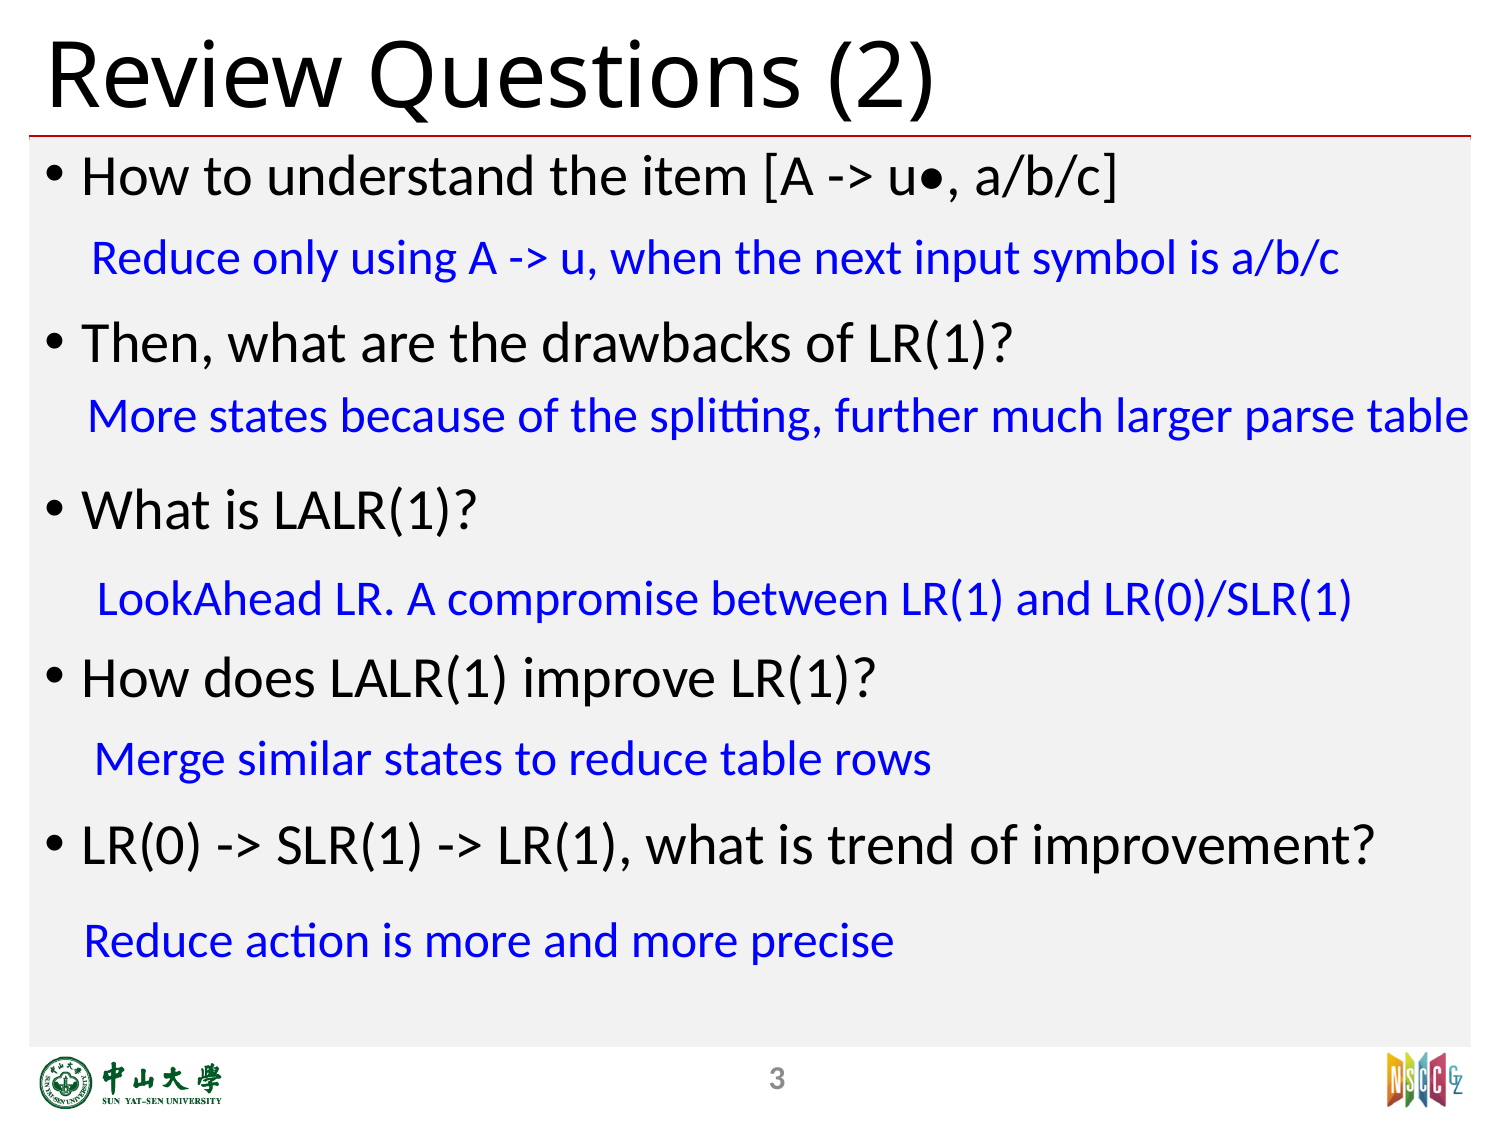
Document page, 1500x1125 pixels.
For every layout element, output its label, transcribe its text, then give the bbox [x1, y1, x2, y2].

slide_number 3 [608, 1045, 946, 1106]
text_box LookAhead LR. A compromise between LR(1) and LR(0)/SLR(1) [82, 557, 1370, 633]
picture [1376, 1047, 1471, 1116]
text_box Merge similar states to reduce table rows [78, 718, 948, 793]
list How to understand the item [A -> u•, a/b/c] Then, what are the drawbacks of LR(1)? What is LALR(1)? How does LALR(1) improve LR(1)? LR(0) -> SLR(1) -> LR(1), what is trend of improvement? [29, 137, 1471, 1047]
picture [29, 1049, 231, 1118]
title Review Questions (2) [29, 19, 1471, 137]
text_box Reduce only using A -> u, when the next input symbol is a/b/c [76, 217, 1356, 293]
text_box More states because of the splitting, further much larger parse table [72, 375, 1486, 451]
text_box Reduce action is more and more precise [68, 900, 911, 975]
